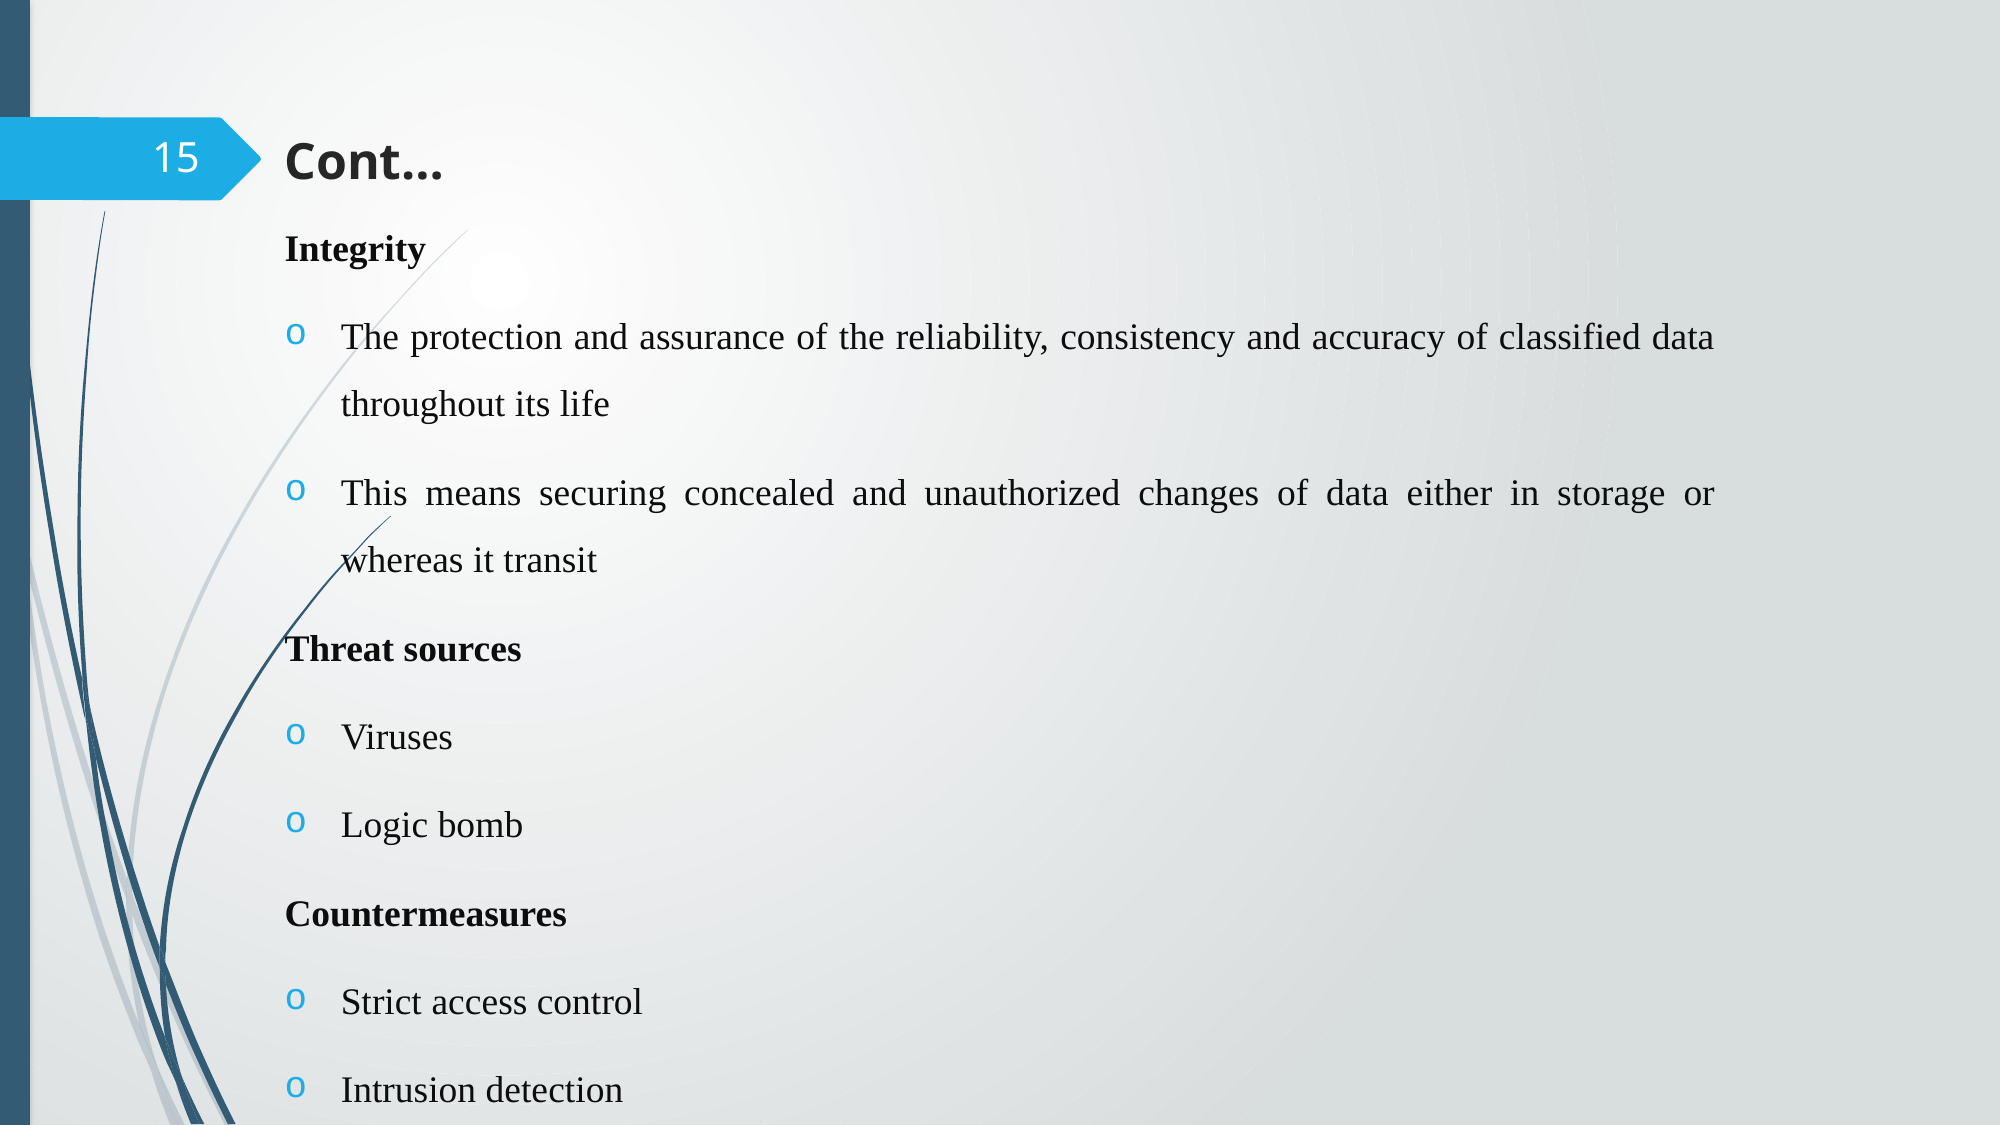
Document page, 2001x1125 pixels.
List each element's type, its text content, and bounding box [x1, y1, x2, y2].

list Integrity The protection and assurance of the reliability, consistency and accuracy of classified data throughout its life This means securing concealed and unauthorized changes of data either in storage or whereas it transit Threat sources Viruses Logic bomb Countermeasures Strict access control Intrusion detection [269, 193, 1733, 1125]
title Cont… [269, 121, 1732, 193]
slide_number 15 [87, 129, 216, 190]
